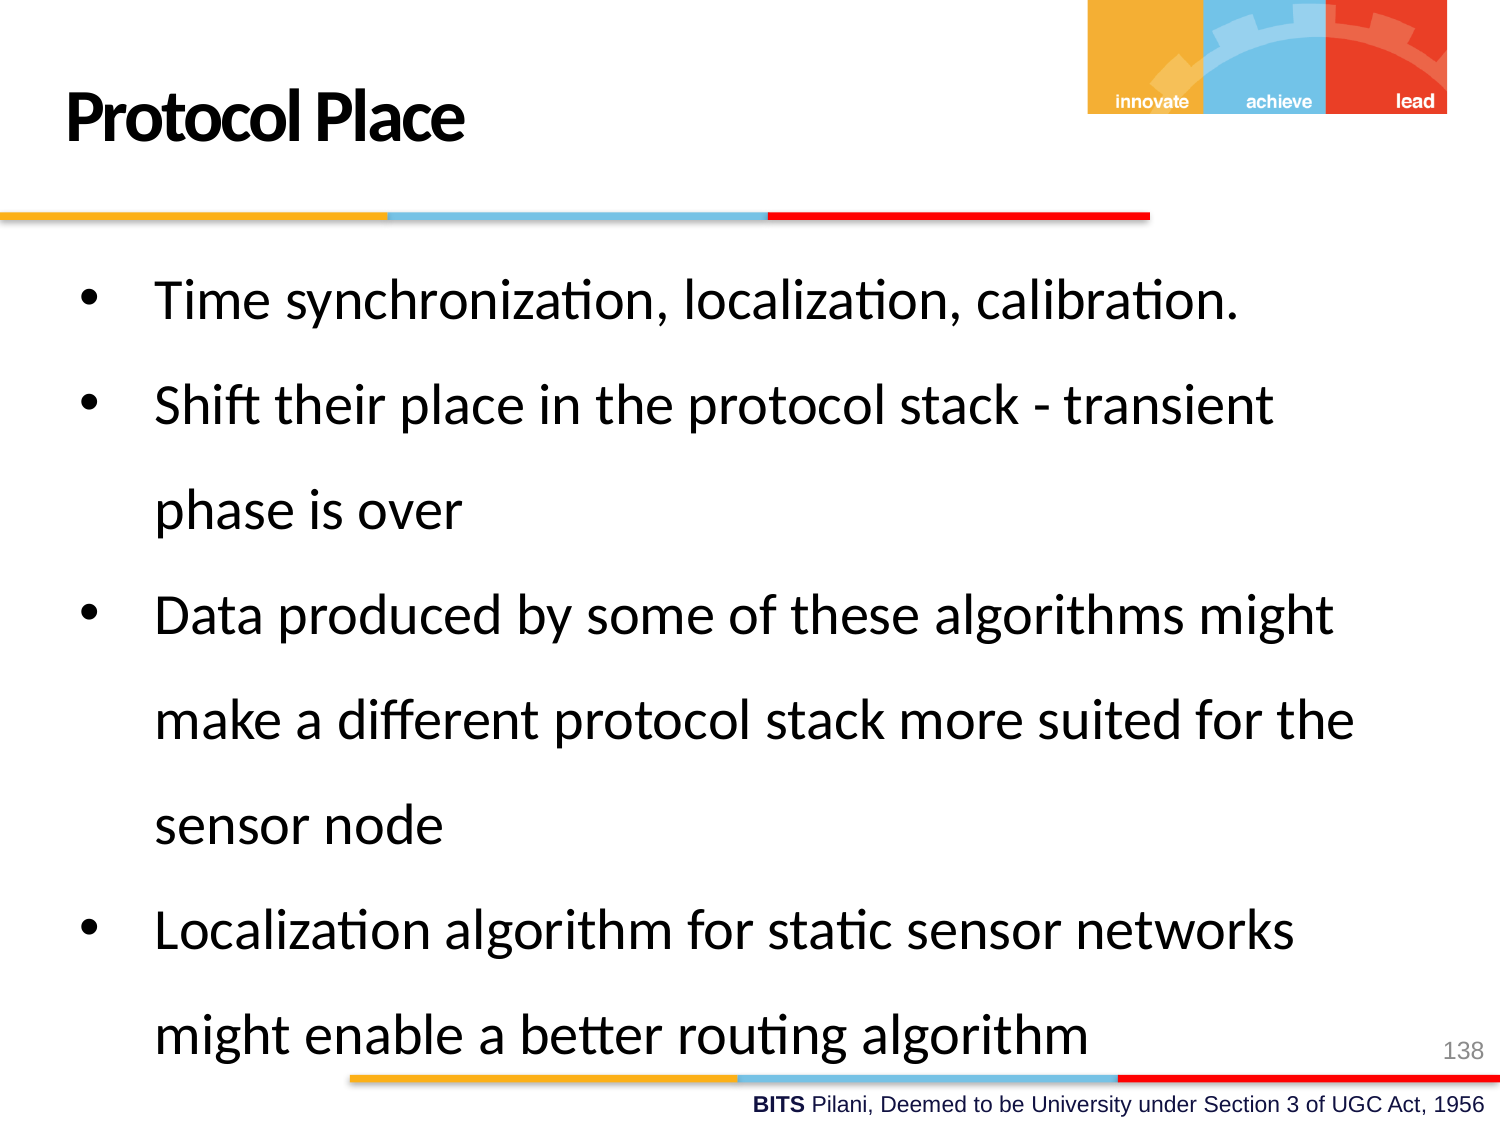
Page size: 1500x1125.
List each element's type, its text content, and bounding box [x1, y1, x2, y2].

picture [1087, 0, 1448, 114]
slide_number 138 [1403, 1019, 1500, 1080]
list Protocol Place [50, 24, 1088, 213]
text_box Time synchronization, localization, calibration. Shift their place in the protocol stack - transient phase is over Data produced by some of these algorithms might make a different protocol stack more suited for the sensor node Localization algorithm for static sensor networks might enable a better routing algorithm [64, 211, 1403, 1081]
